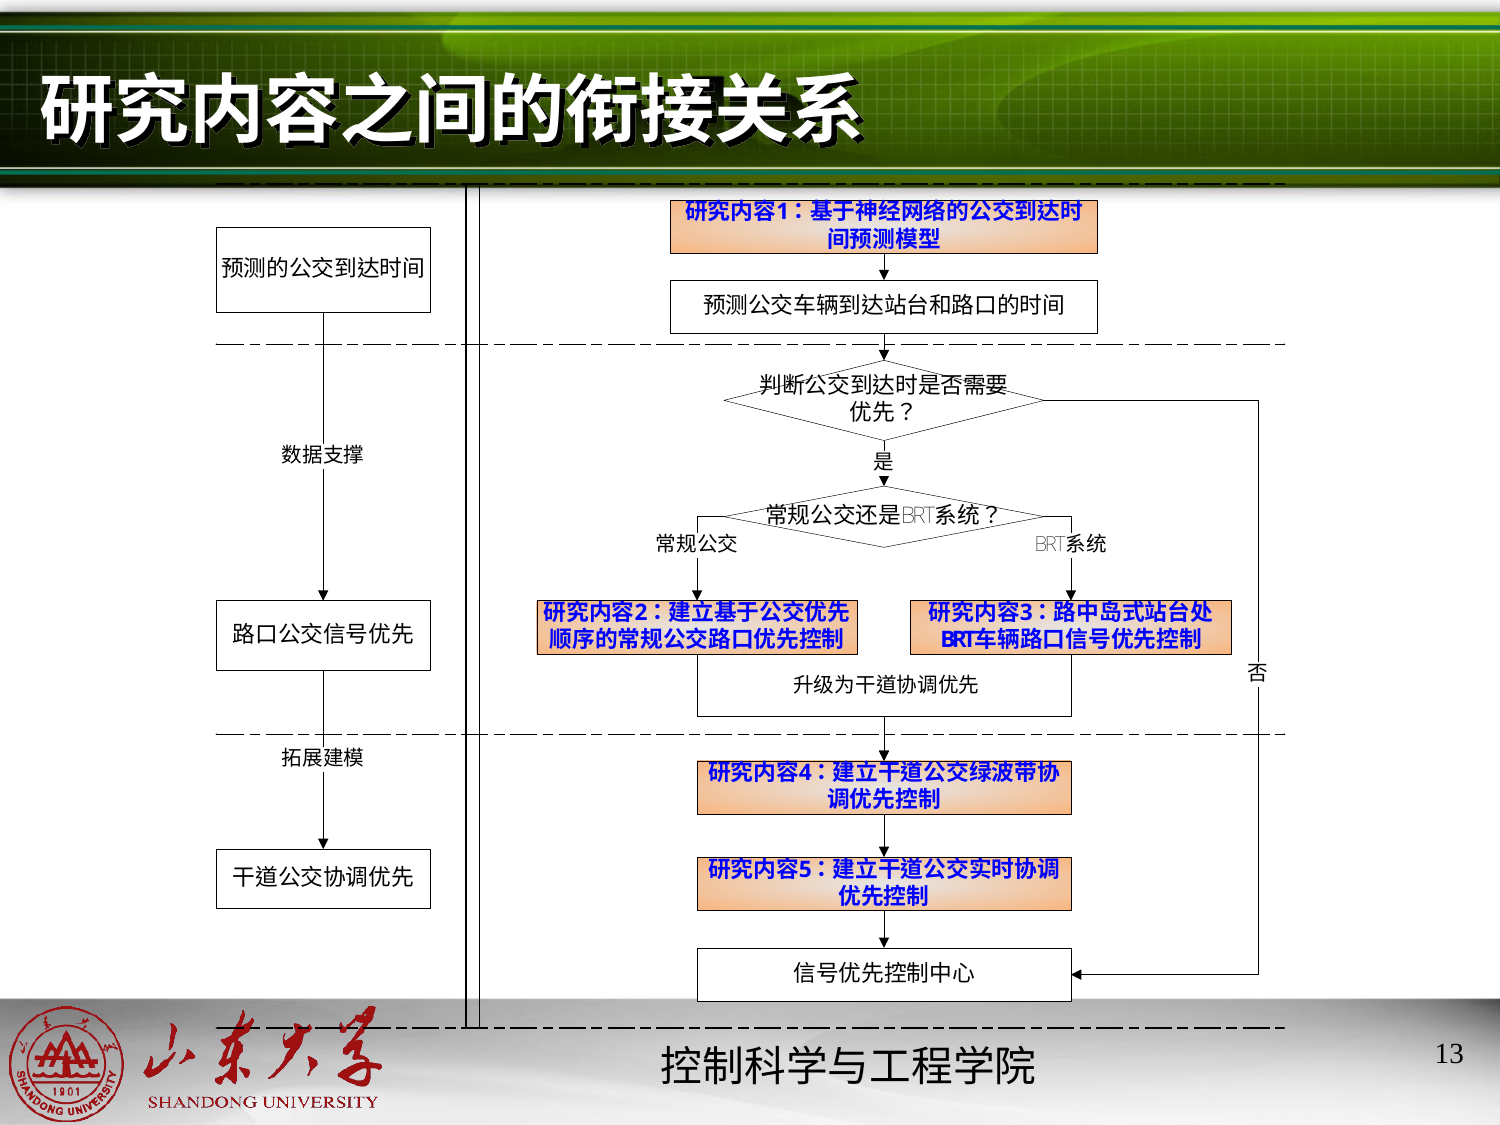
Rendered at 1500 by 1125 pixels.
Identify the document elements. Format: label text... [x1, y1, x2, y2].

slide_number 12 [1128, 1026, 1480, 1106]
title 研究内容之间的衔接关系 [24, 50, 1475, 163]
footer 控制科学与工程学院 [616, 1039, 1081, 1116]
picture [0, 0, 1500, 1125]
